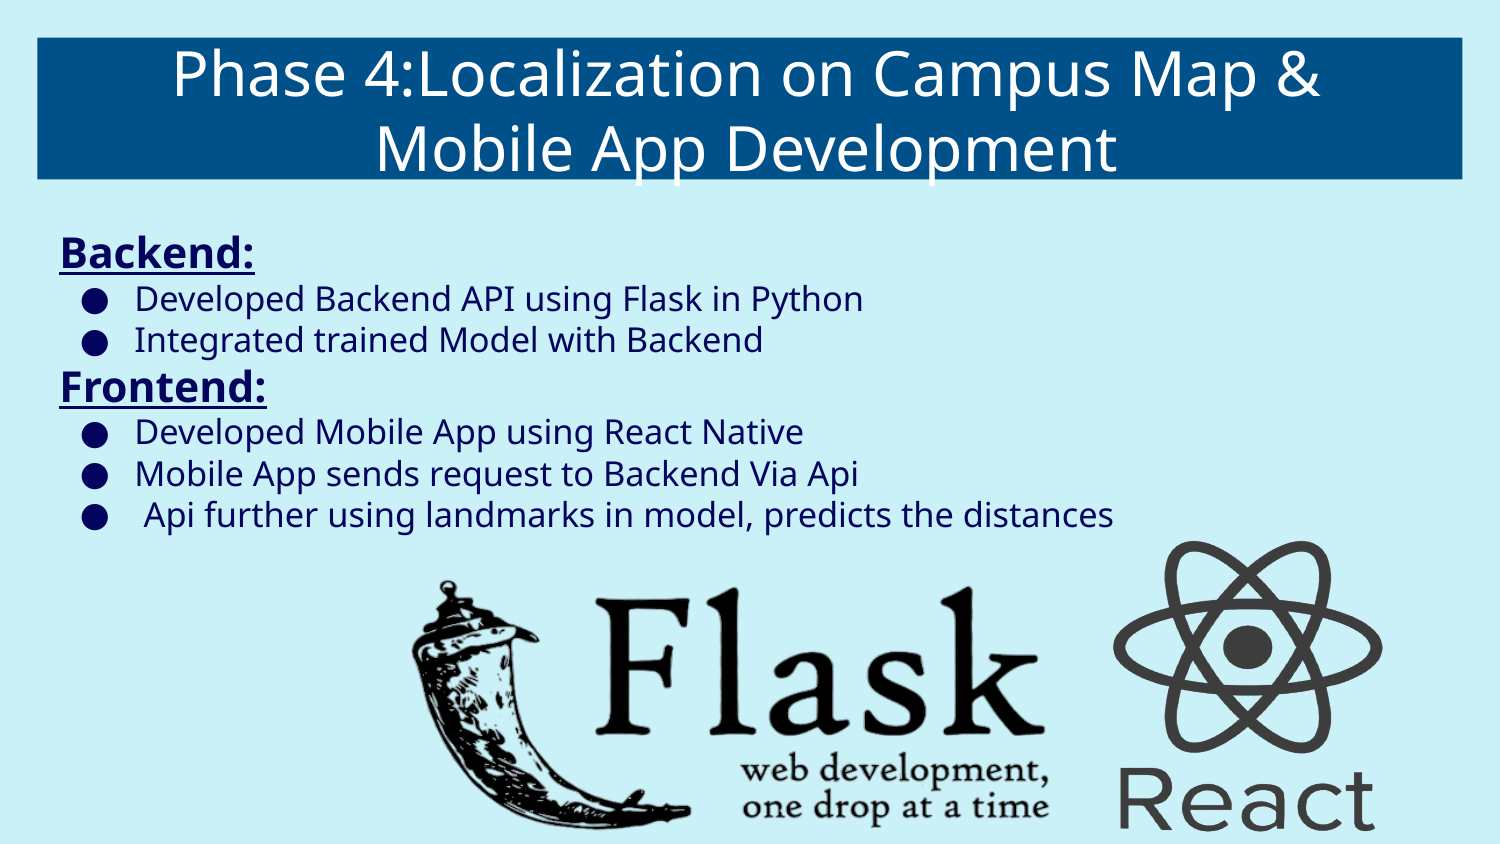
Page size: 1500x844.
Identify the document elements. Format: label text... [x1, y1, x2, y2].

title Phase 4:Localization on Campus Map & Mobile App Development [104, 37, 1390, 180]
text_box Backend: Developed Backend API using Flask in Python Integrated trained Model with Backend Frontend: Developed Mobile App using React Native Mobile App sends request to Backend Via Api Api further using landmarks in model, predicts the distances [44, 210, 1457, 550]
picture [381, 536, 1417, 836]
